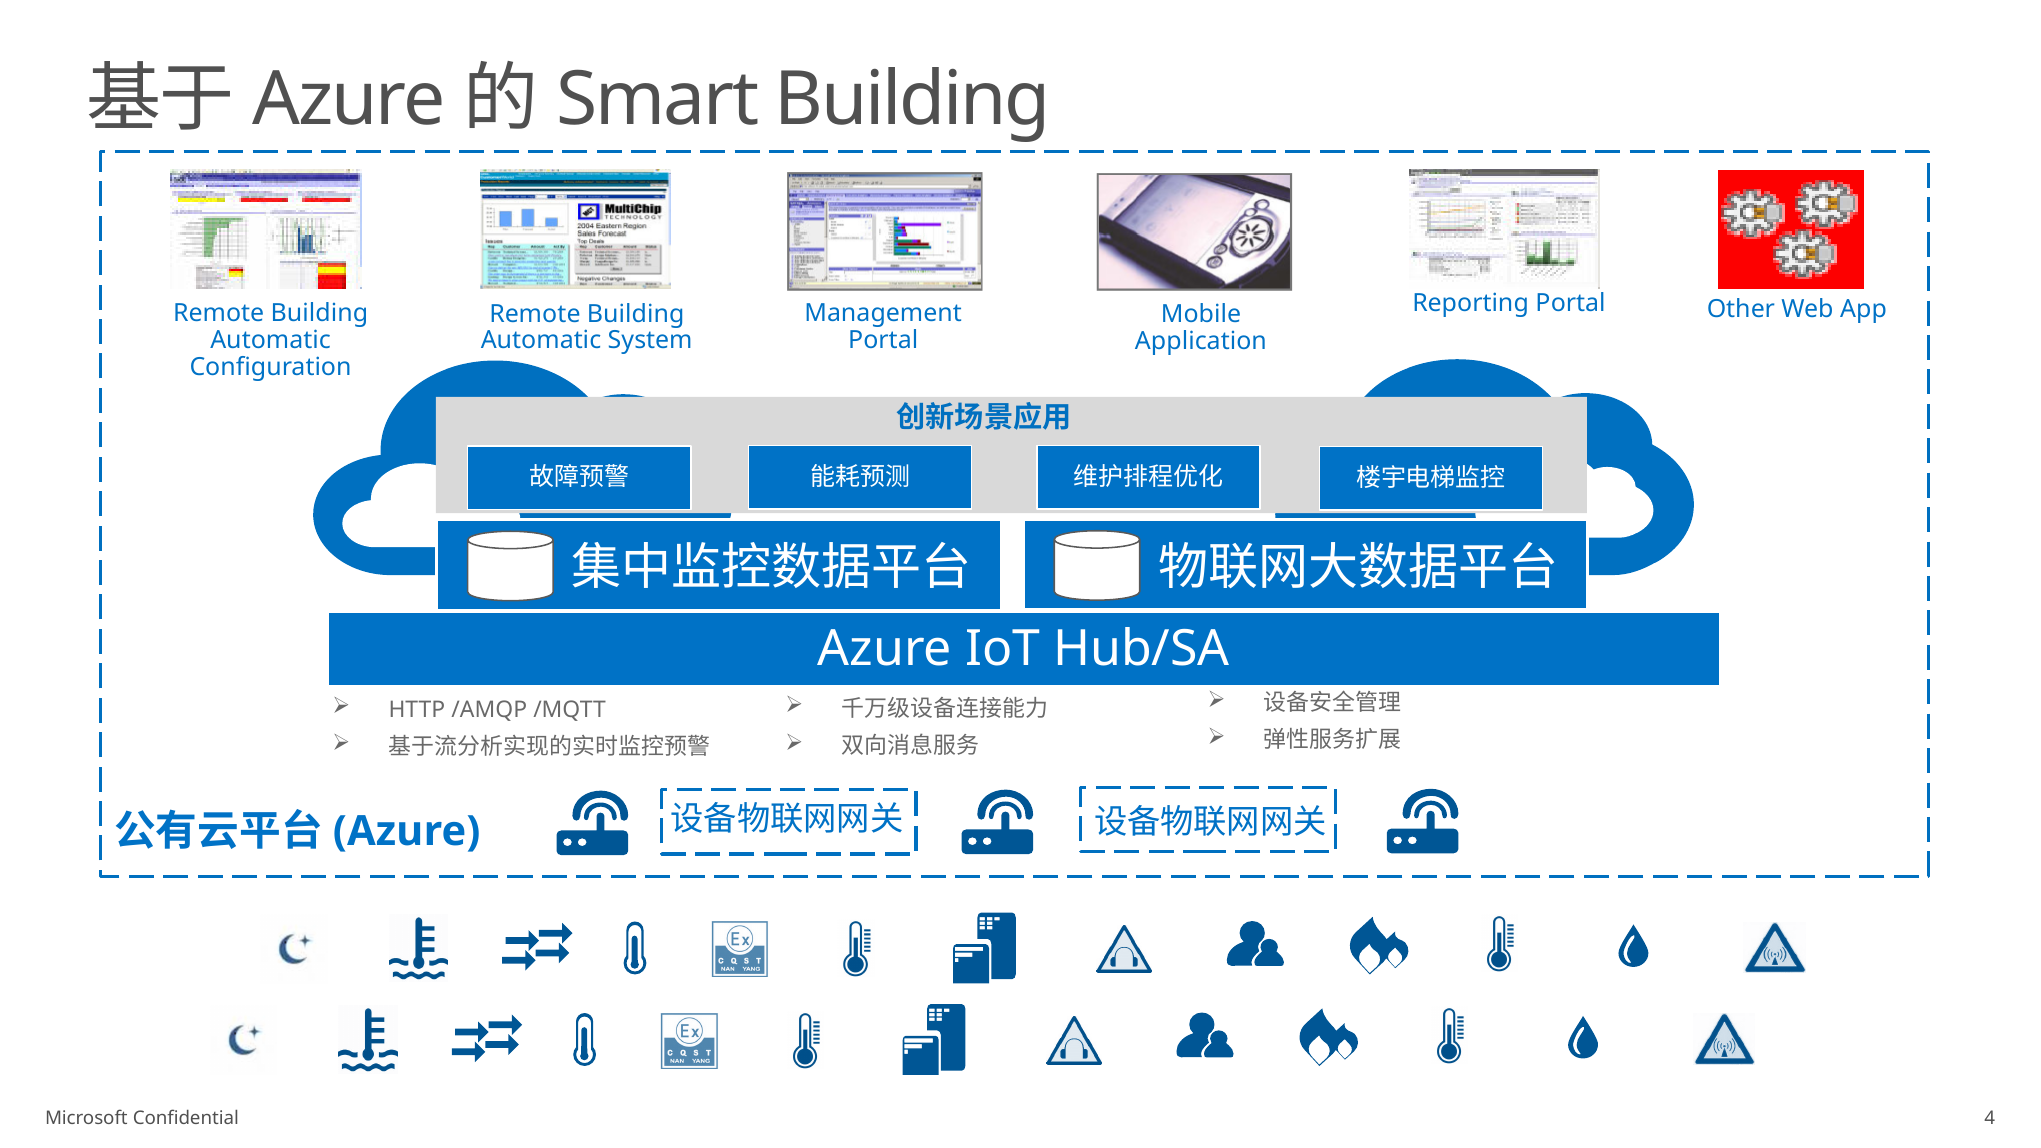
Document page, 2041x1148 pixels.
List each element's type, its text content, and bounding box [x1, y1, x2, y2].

text_box 能耗预测 [748, 445, 972, 510]
text_box 设备安全管理 弹性服务扩展 [1177, 666, 1721, 777]
text_box 公有云平台(Azure) [84, 787, 511, 878]
title 基于Azure的Smart Building [86, 44, 1929, 225]
text_box Azure IoT Hub/SA [327, 610, 1721, 687]
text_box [436, 517, 1022, 621]
picture [161, 169, 1905, 301]
text_box HTTP /AMQP /MQTT 基于流分析实现的实时监控预警 [302, 673, 741, 784]
text_box 故障预警 [467, 445, 692, 510]
text_box 维护排程优化 [1036, 445, 1261, 510]
footer Microsoft Confidential [45, 1106, 691, 1130]
text_box [100, 151, 1929, 877]
text_box 千万级设备连接能力 双向消息服务 [755, 672, 1085, 783]
text_box Remote Building Automatic System [448, 301, 725, 379]
text_box Other Web App [1659, 282, 1936, 337]
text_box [209, 912, 1806, 1076]
text_box Management Portal [745, 301, 1022, 378]
text_box [435, 396, 1588, 514]
text_box 楼宇电梯监控 [1319, 446, 1543, 511]
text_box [1022, 516, 1665, 621]
text_box Mobile Application [1062, 301, 1339, 379]
text_box Remote Building Automatic Configuration [104, 275, 438, 405]
text_box Reporting Portal [1371, 301, 1648, 331]
slide_number 4 [1902, 1106, 1996, 1130]
text_box 创新场景应用 [866, 386, 1103, 450]
